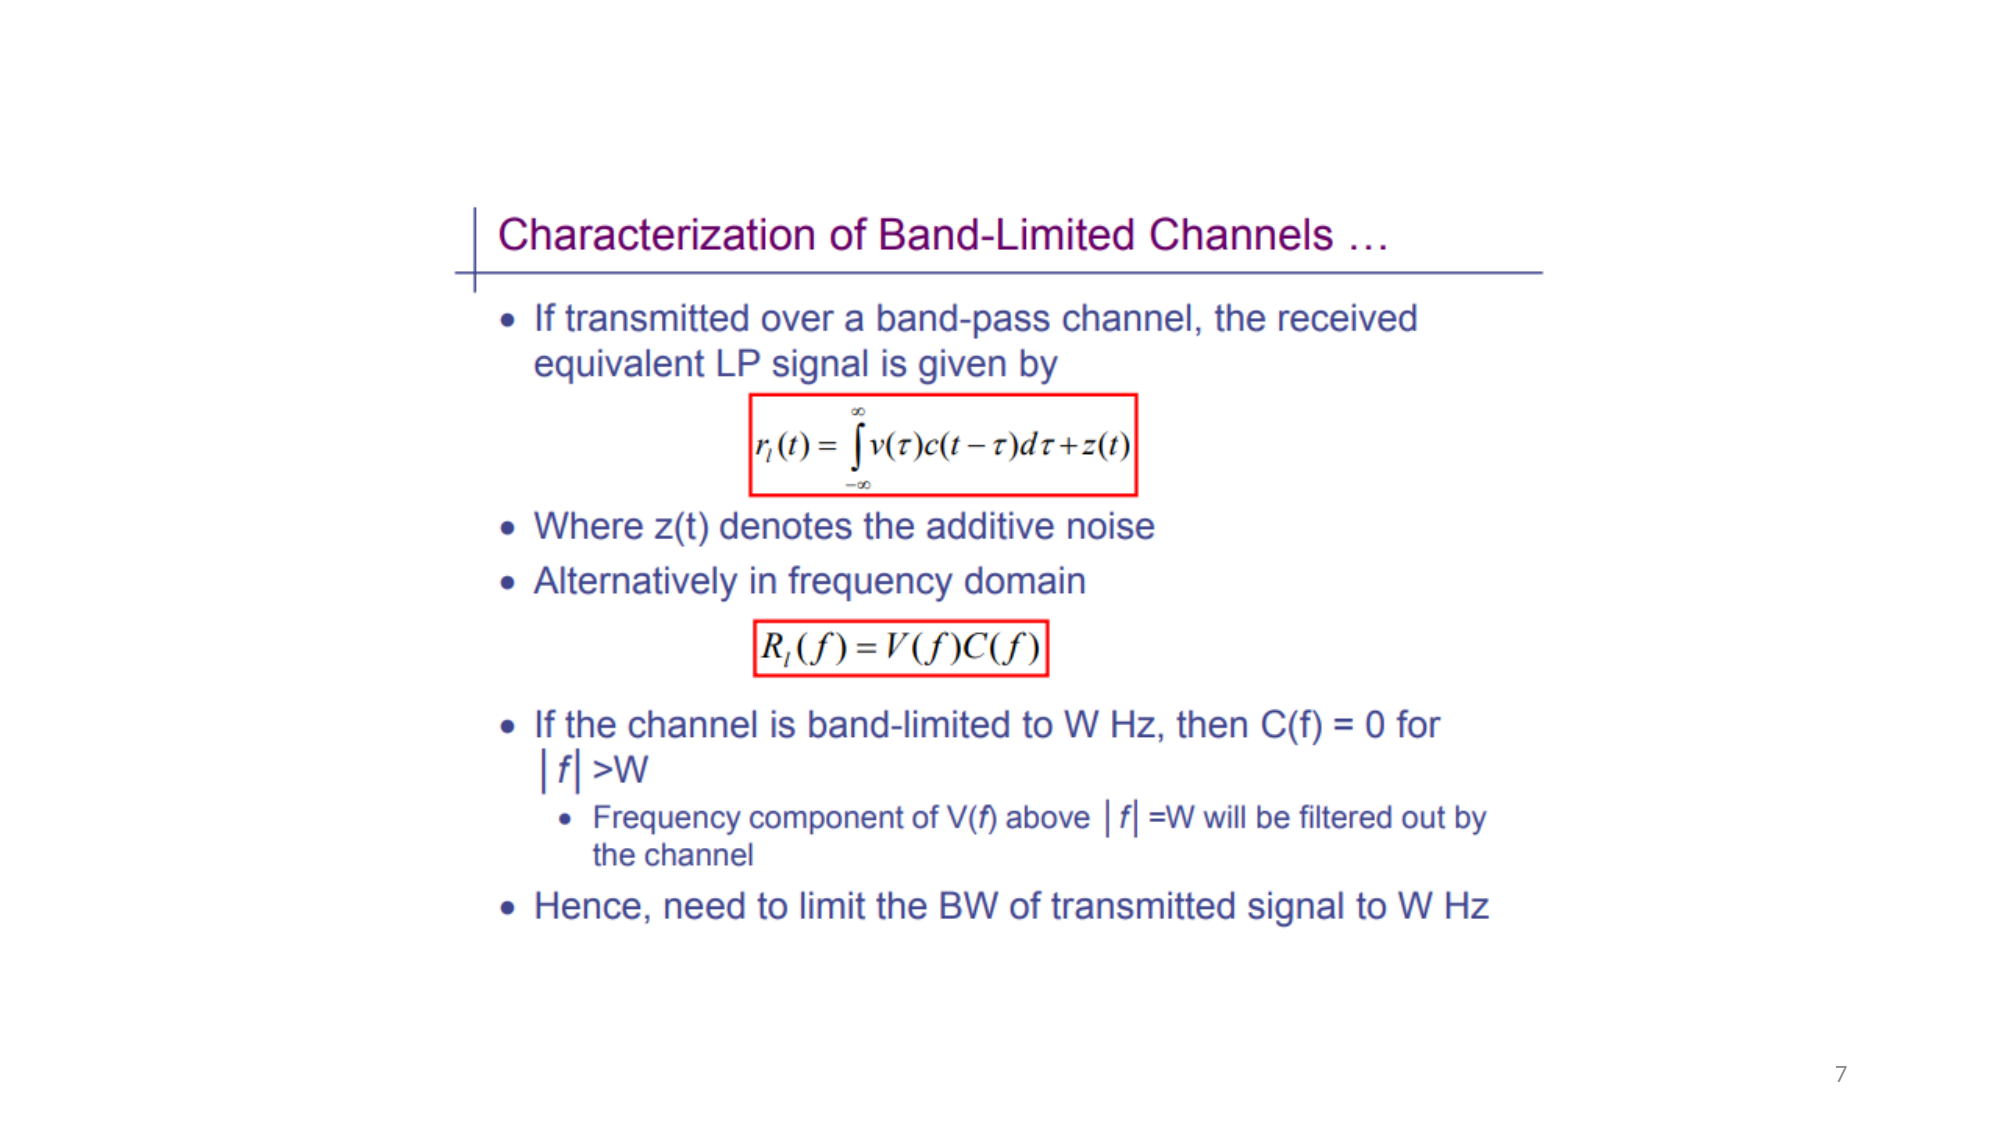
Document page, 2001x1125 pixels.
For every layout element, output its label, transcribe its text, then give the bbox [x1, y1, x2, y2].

picture [449, 192, 1550, 933]
slide_number 7 [1412, 1042, 1863, 1103]
